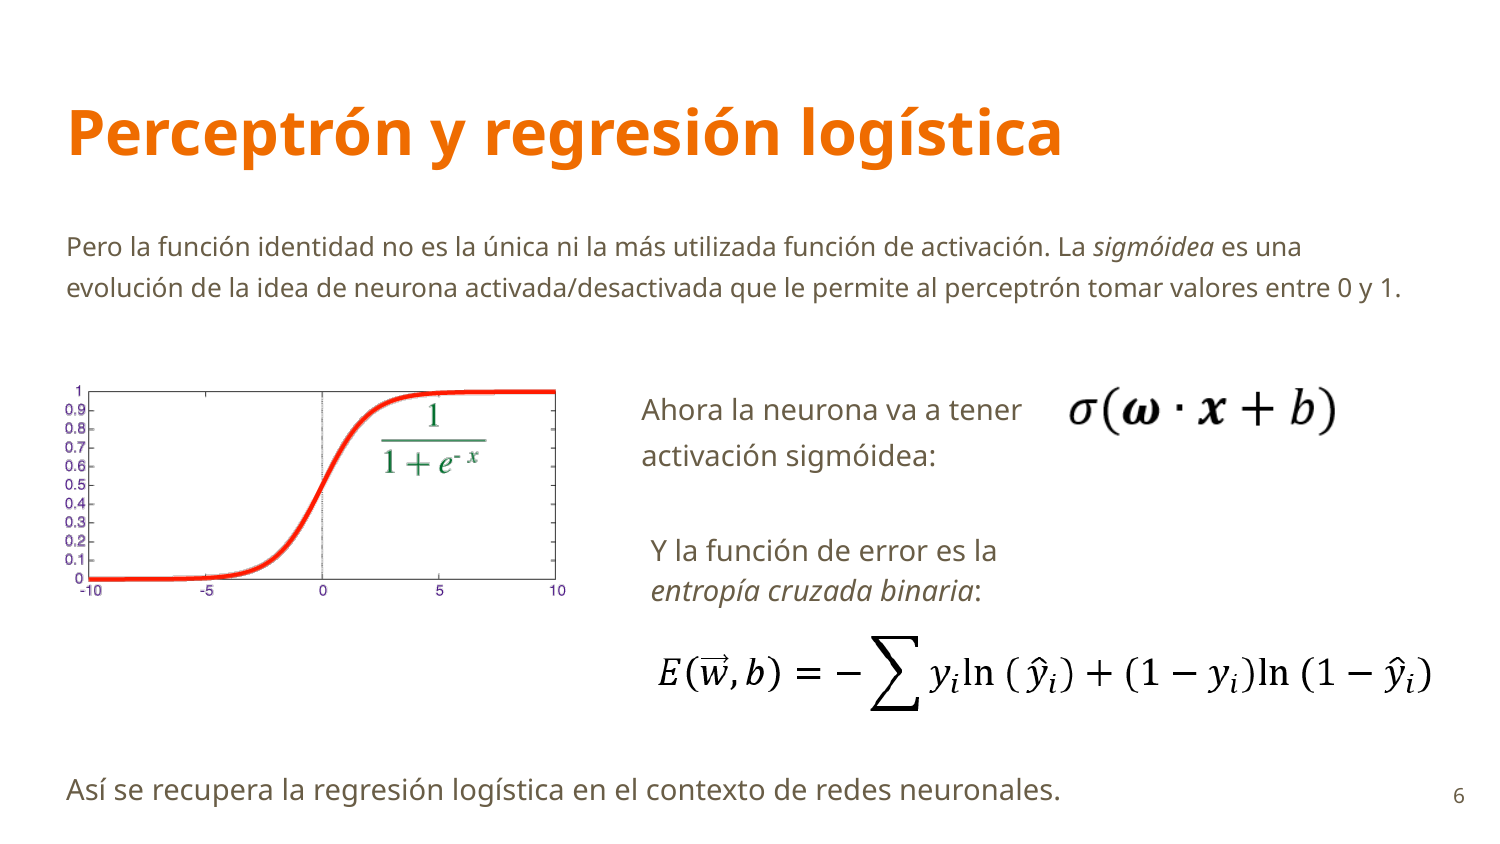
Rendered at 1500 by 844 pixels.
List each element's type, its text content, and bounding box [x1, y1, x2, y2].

slide_number ‹#› [1389, 764, 1480, 830]
picture [635, 625, 1446, 725]
picture [64, 381, 566, 599]
list Pero la función identidad no es la única ni la más utilizada función de activación. La sigmóidea es una evolución de la idea de neurona activada/desactivada que le permite al perceptrón tomar valores entre 0 y 1. [51, 207, 1433, 350]
title Perceptrón y regresión logística [51, 72, 1449, 189]
picture [1040, 367, 1358, 467]
text_box Así se recupera la regresión logística en el contexto de redes neuronales. [51, 751, 1162, 822]
list Ahora la neurona va a tener activación sigmóidea: [626, 368, 1138, 493]
text_box Y la función de error es la entropía cruzada binaria: [635, 511, 1024, 622]
